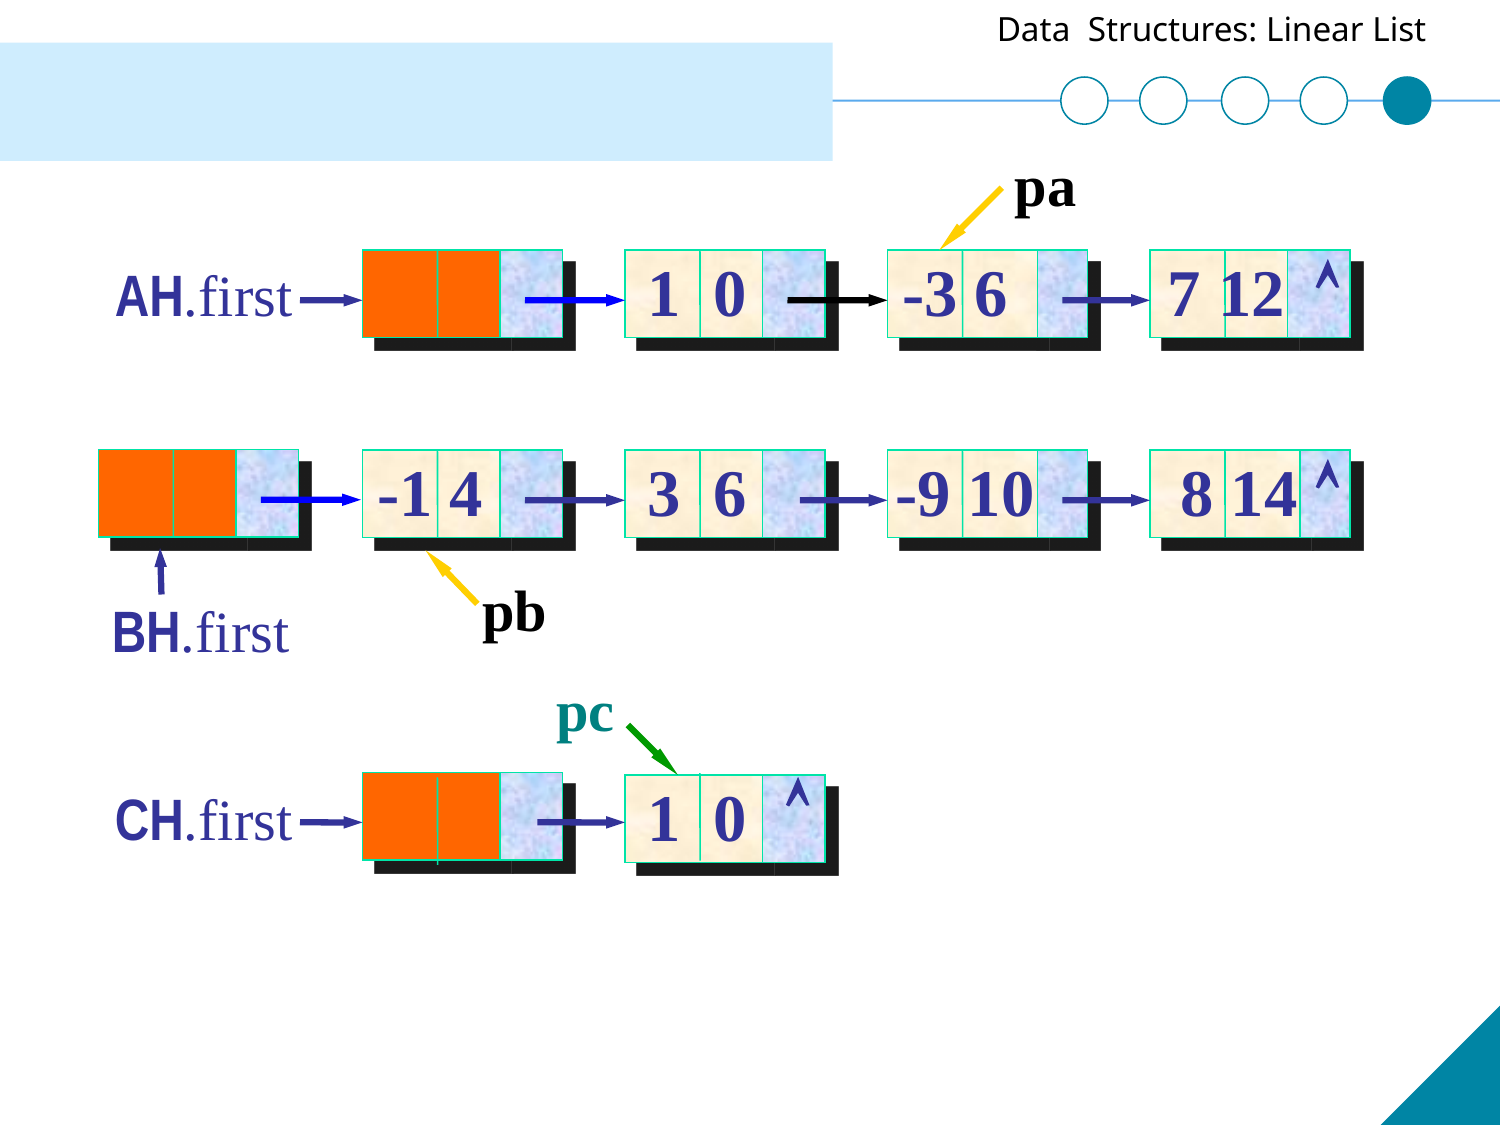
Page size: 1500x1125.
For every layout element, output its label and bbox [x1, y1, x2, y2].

text_box [1300, 77, 1348, 125]
text_box [96, 139, 1363, 865]
text_box [1221, 77, 1269, 125]
text_box [1060, 77, 1108, 125]
text_box [1383, 77, 1431, 125]
text_box [1139, 77, 1187, 125]
